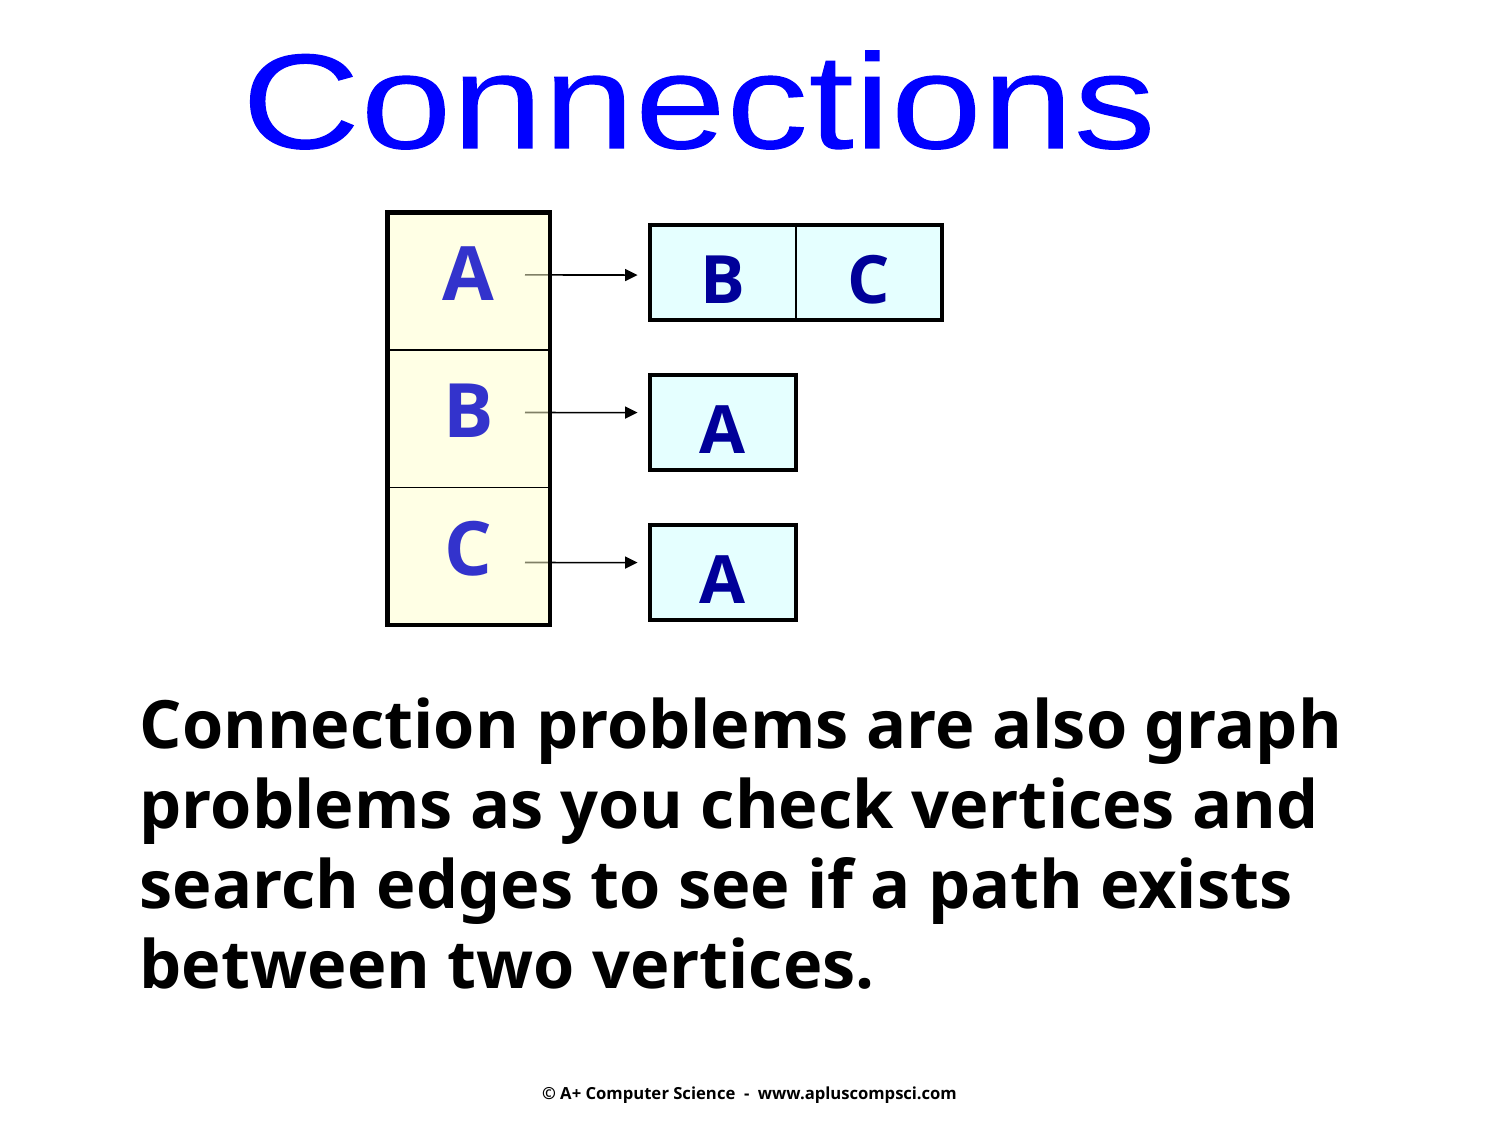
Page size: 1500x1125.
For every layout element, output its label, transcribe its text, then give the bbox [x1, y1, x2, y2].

text_box Connection problems are also graph problems as you check vertices and search edges to see if a path exists between two vertices. [125, 674, 1375, 1010]
footer © A+ Computer Science - www.apluscompsci.com [512, 1024, 988, 1101]
table_header B [652, 227, 795, 318]
text_box [552, 406, 638, 419]
table_header A [652, 527, 794, 618]
text_box [552, 556, 638, 569]
text_box [552, 268, 638, 282]
table_cell C [390, 488, 548, 623]
table_header A [652, 377, 794, 468]
table_cell B [390, 351, 548, 487]
table_header A [390, 215, 548, 349]
table_header C [797, 227, 940, 318]
